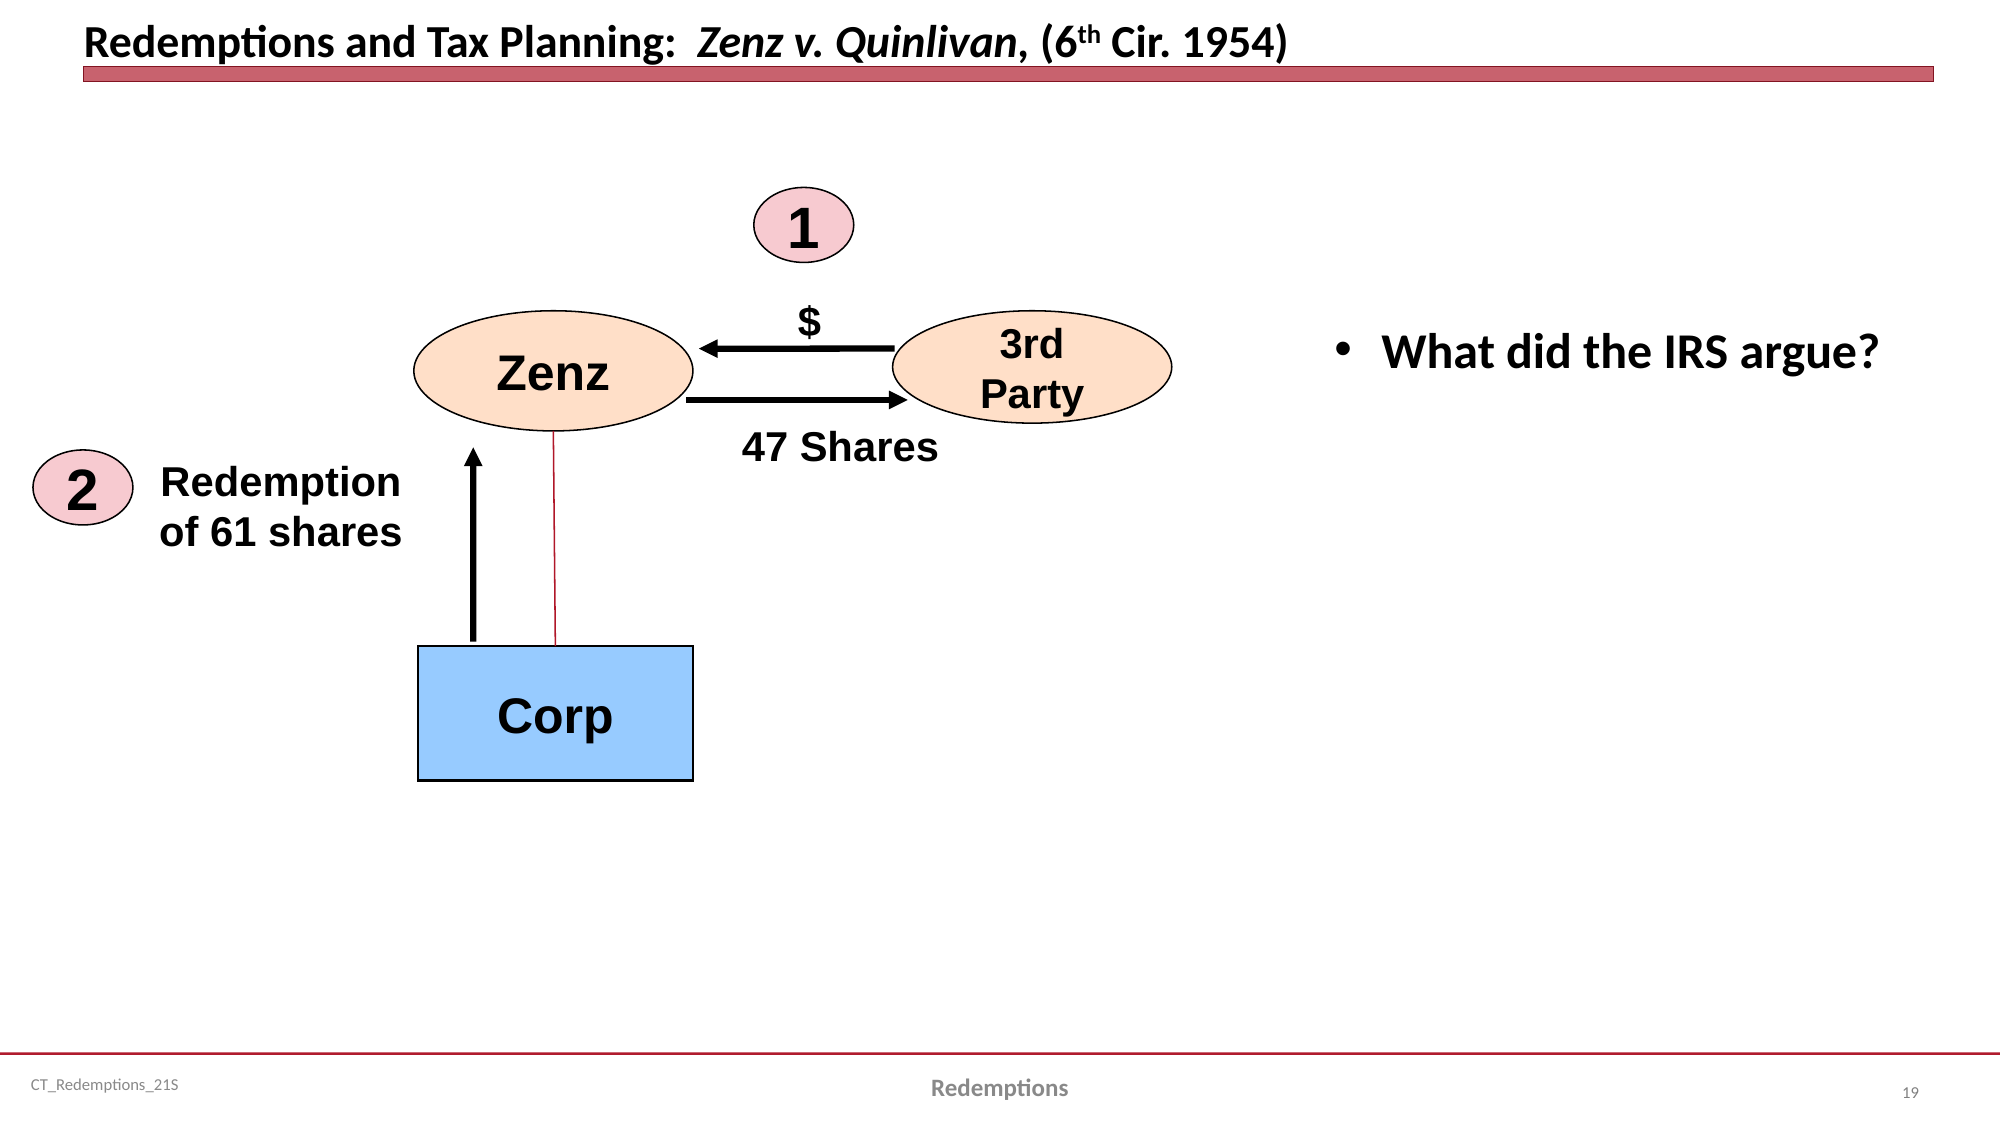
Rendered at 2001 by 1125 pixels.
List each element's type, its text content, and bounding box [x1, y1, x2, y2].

text_box 47 Shares [726, 412, 954, 478]
text_box 2 [32, 449, 133, 525]
slide_number 19 [1834, 1061, 1934, 1122]
text_box [467, 447, 480, 642]
text_box What did the IRS argue? [1319, 310, 1896, 386]
text_box 3rd Party [892, 310, 1172, 424]
title Redemptions and Tax Planning: Zenz v. Quinlivan, (6th Cir. 1954) [83, 6, 1935, 67]
text_box [698, 342, 783, 355]
text_box $ [783, 287, 848, 353]
text_box Zenz [413, 310, 693, 431]
text_box Redemption of 61 shares [144, 447, 418, 563]
text_box Corp [417, 646, 693, 781]
footer Redemptions [683, 1056, 1317, 1117]
text_box 1 [753, 187, 854, 263]
text_box [686, 393, 908, 407]
